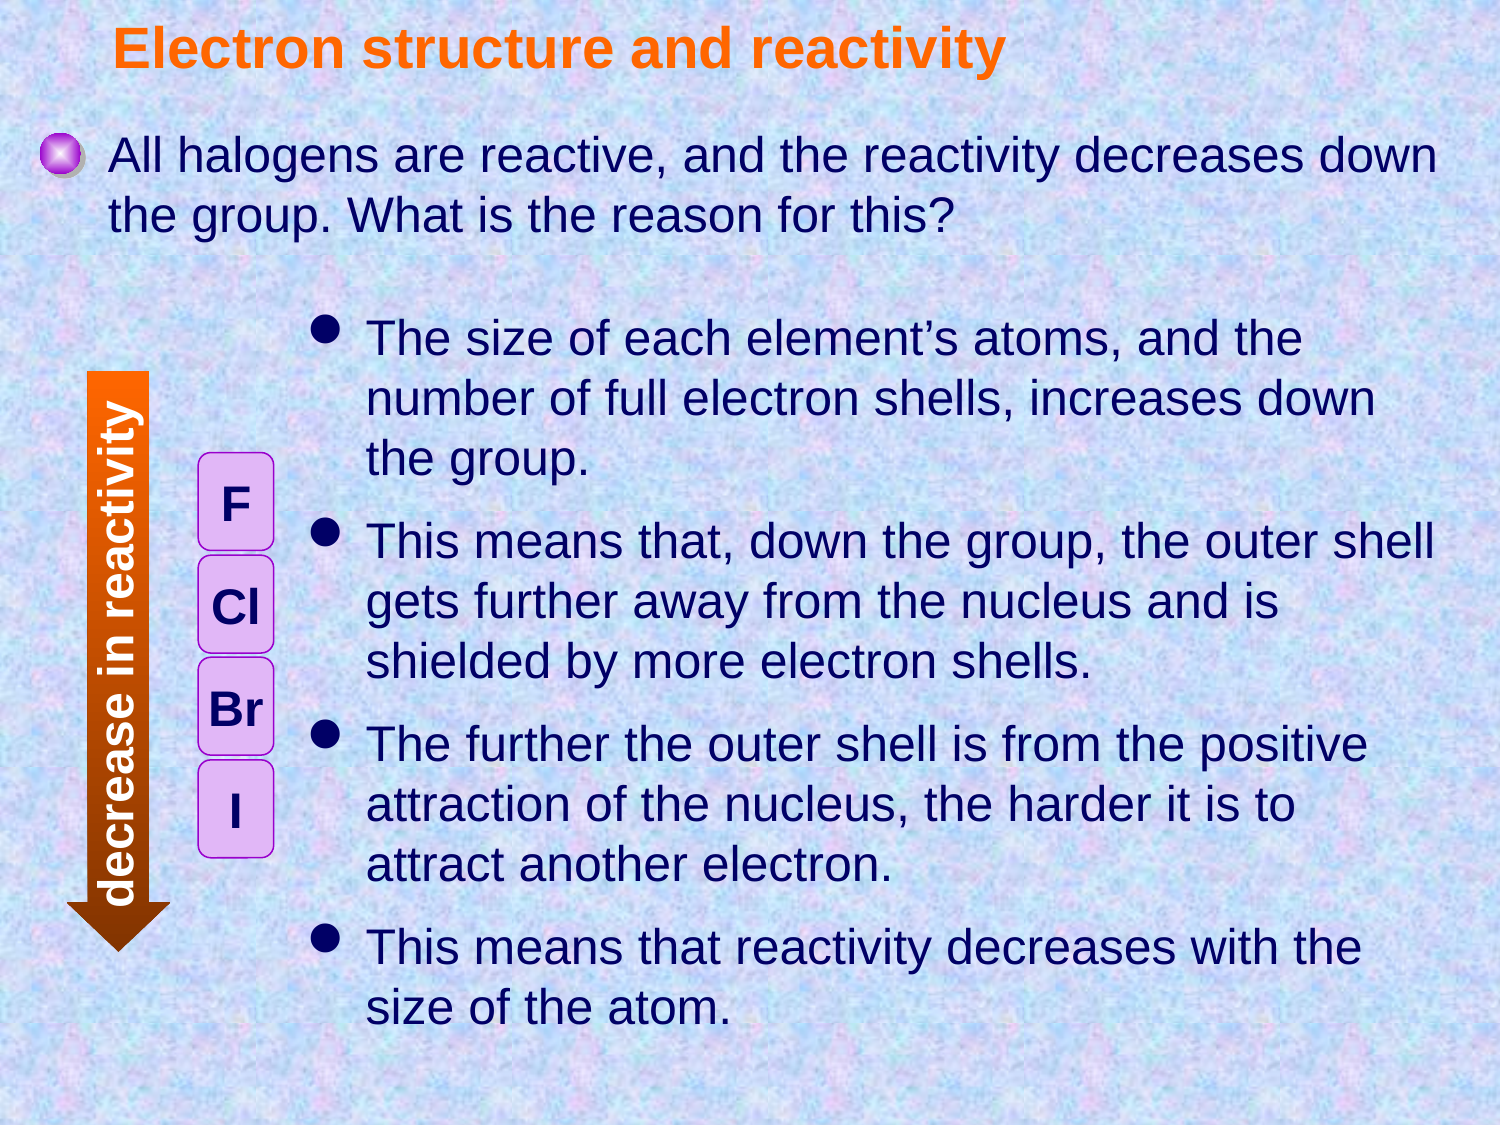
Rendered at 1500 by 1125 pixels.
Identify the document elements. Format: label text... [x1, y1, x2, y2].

text_box [39, 132, 81, 175]
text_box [197, 452, 275, 551]
text_box The further the outer shell is from the positive attraction of the nucleus, the harder it is to attract another electron. [291, 703, 1440, 899]
text_box The size of each element’s atoms, and the number of full electron shells, increases down the group. [291, 297, 1440, 493]
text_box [197, 763, 275, 858]
title Electron structure and reactivity [0, 2, 1282, 88]
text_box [66, 370, 171, 953]
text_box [197, 661, 275, 756]
text_box This means that reactivity decreases with the size of the atom. [291, 906, 1440, 1042]
text_box This means that, down the group, the outer shell gets further away from the nucleus and is shielded by more electron shells. [291, 501, 1461, 697]
text_box All halogens are reactive, and the reactivity decreases down the group. What is the reason for this? [93, 115, 1500, 250]
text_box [197, 558, 275, 654]
picture [0, 0, 1500, 1125]
